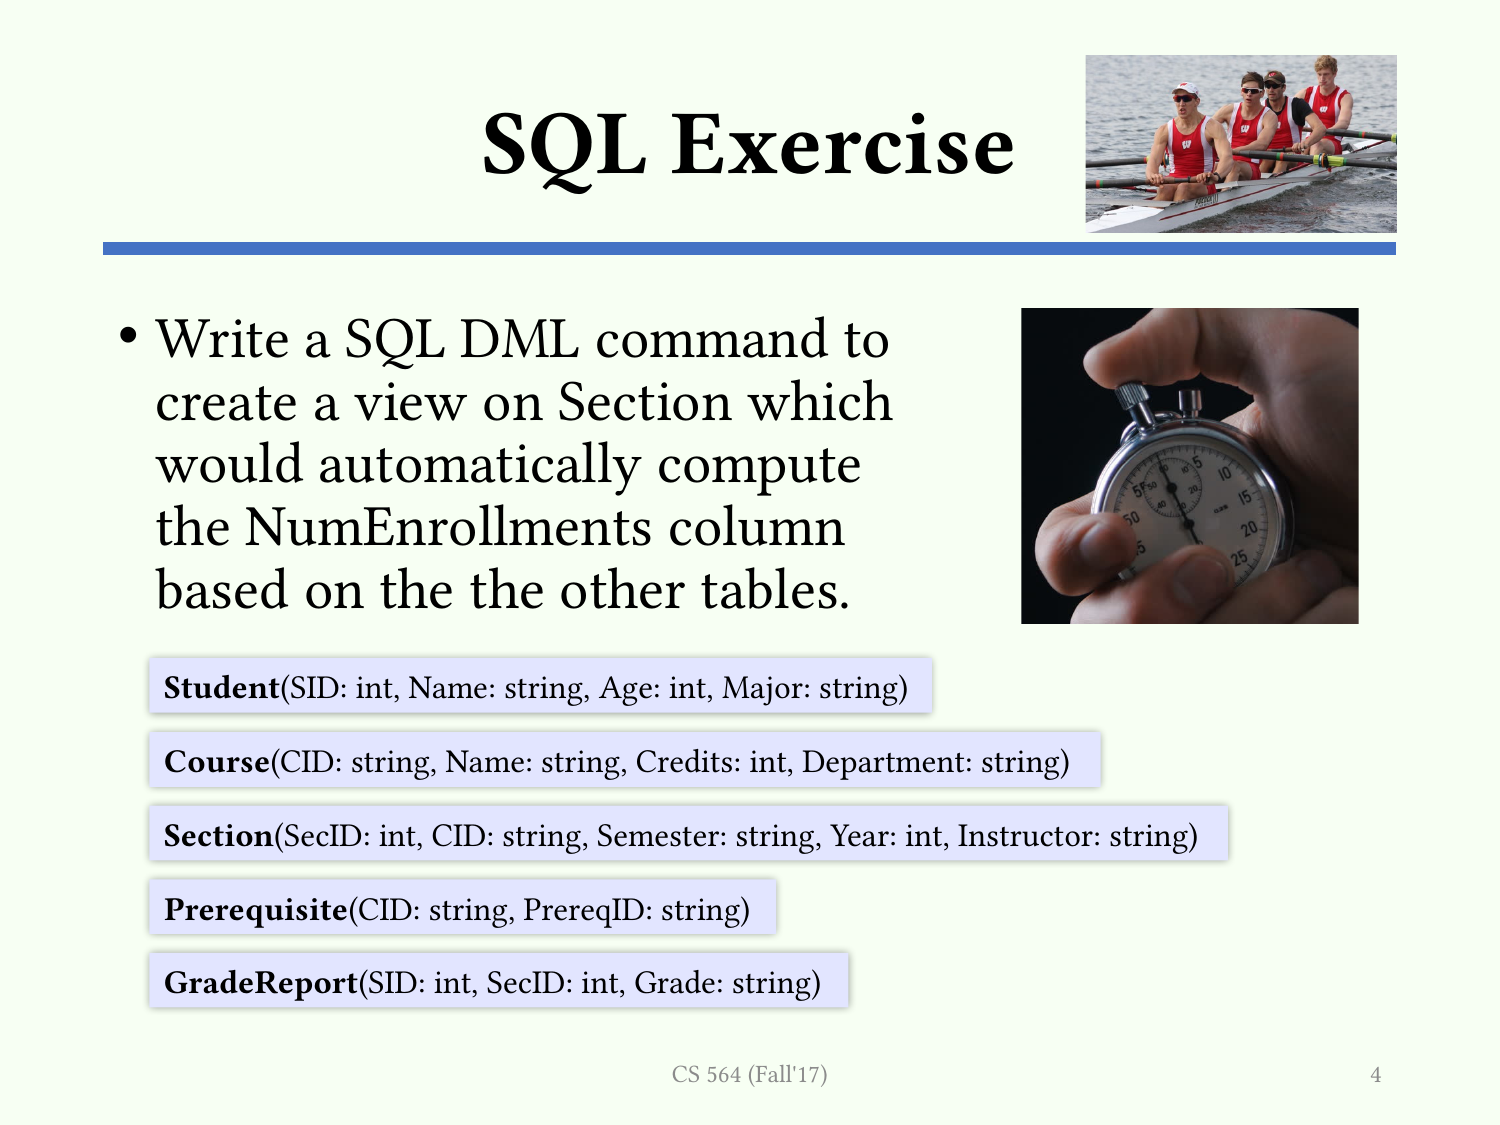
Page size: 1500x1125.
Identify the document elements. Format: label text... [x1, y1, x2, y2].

list Write a SQL DML command to create a view on Section which would automatically compute the NumEnrollments column based on the the other tables. [103, 299, 955, 1014]
title SQL Exercise [103, 35, 1397, 253]
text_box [149, 657, 1229, 1009]
picture [1021, 308, 1359, 624]
picture [1085, 55, 1397, 233]
slide_number 4 [1059, 1042, 1397, 1103]
footer CS 564 (Fall'17) [496, 1042, 1004, 1103]
